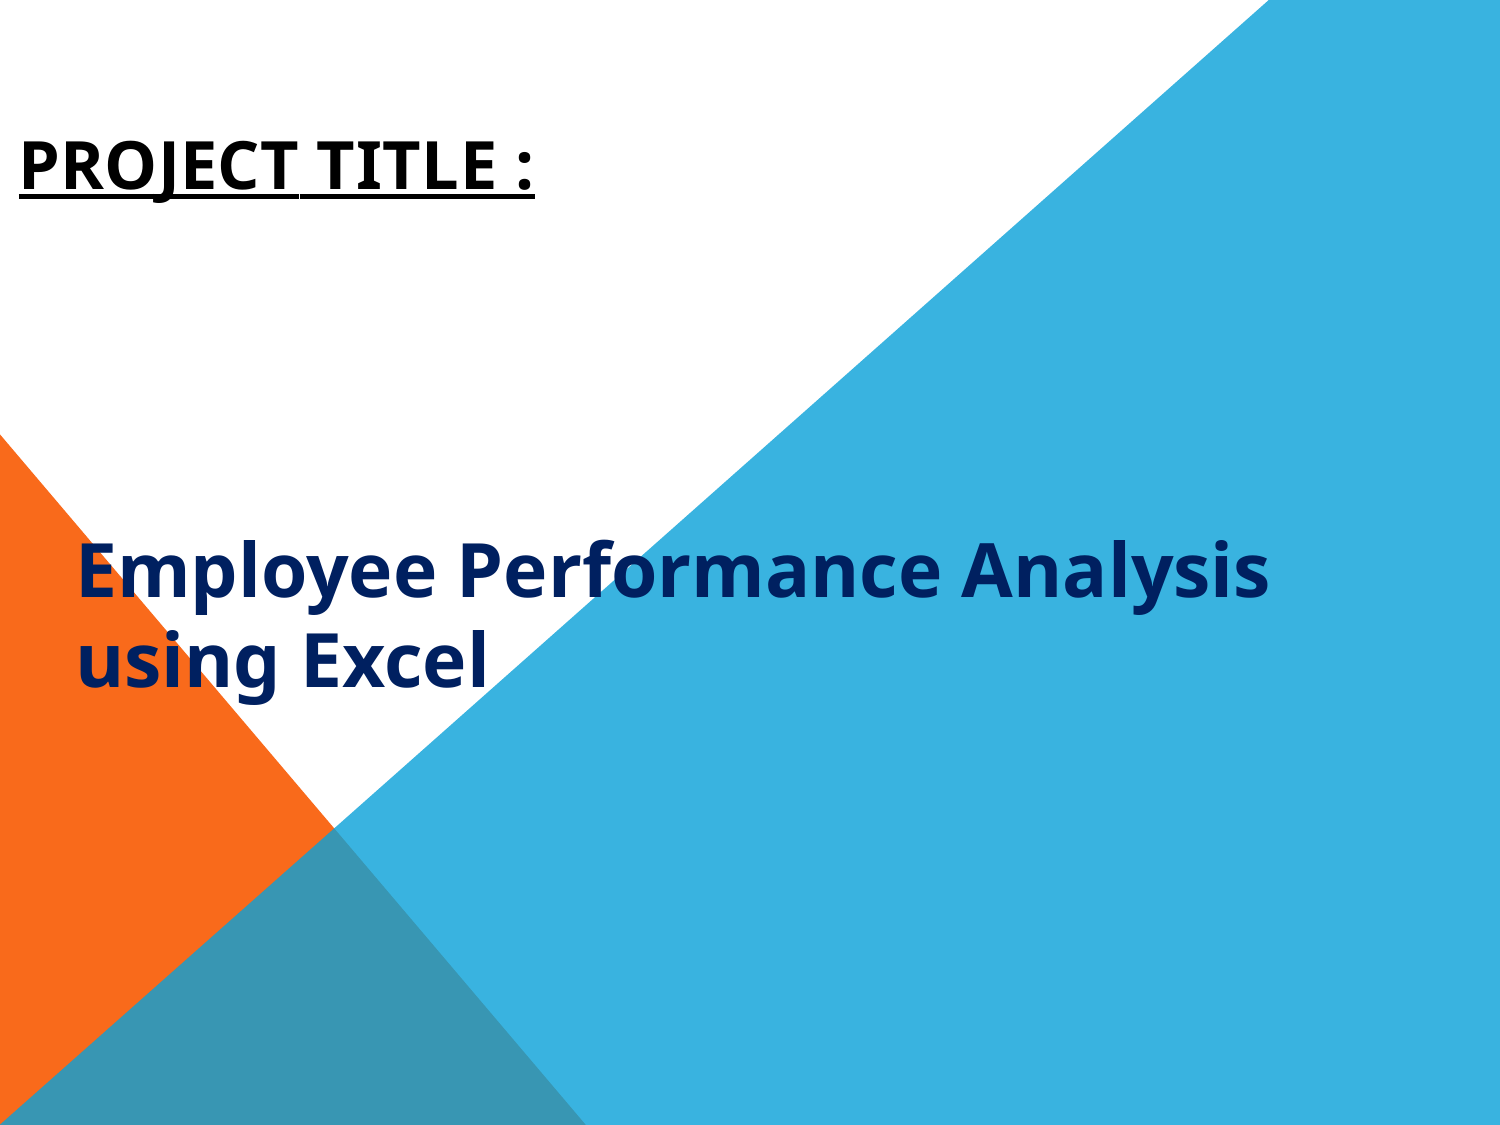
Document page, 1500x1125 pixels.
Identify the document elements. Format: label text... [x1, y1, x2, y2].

title PROJECT TITLE : [0, 12, 1500, 203]
text_box Employee Performance Analysis using Excel [60, 515, 1490, 711]
